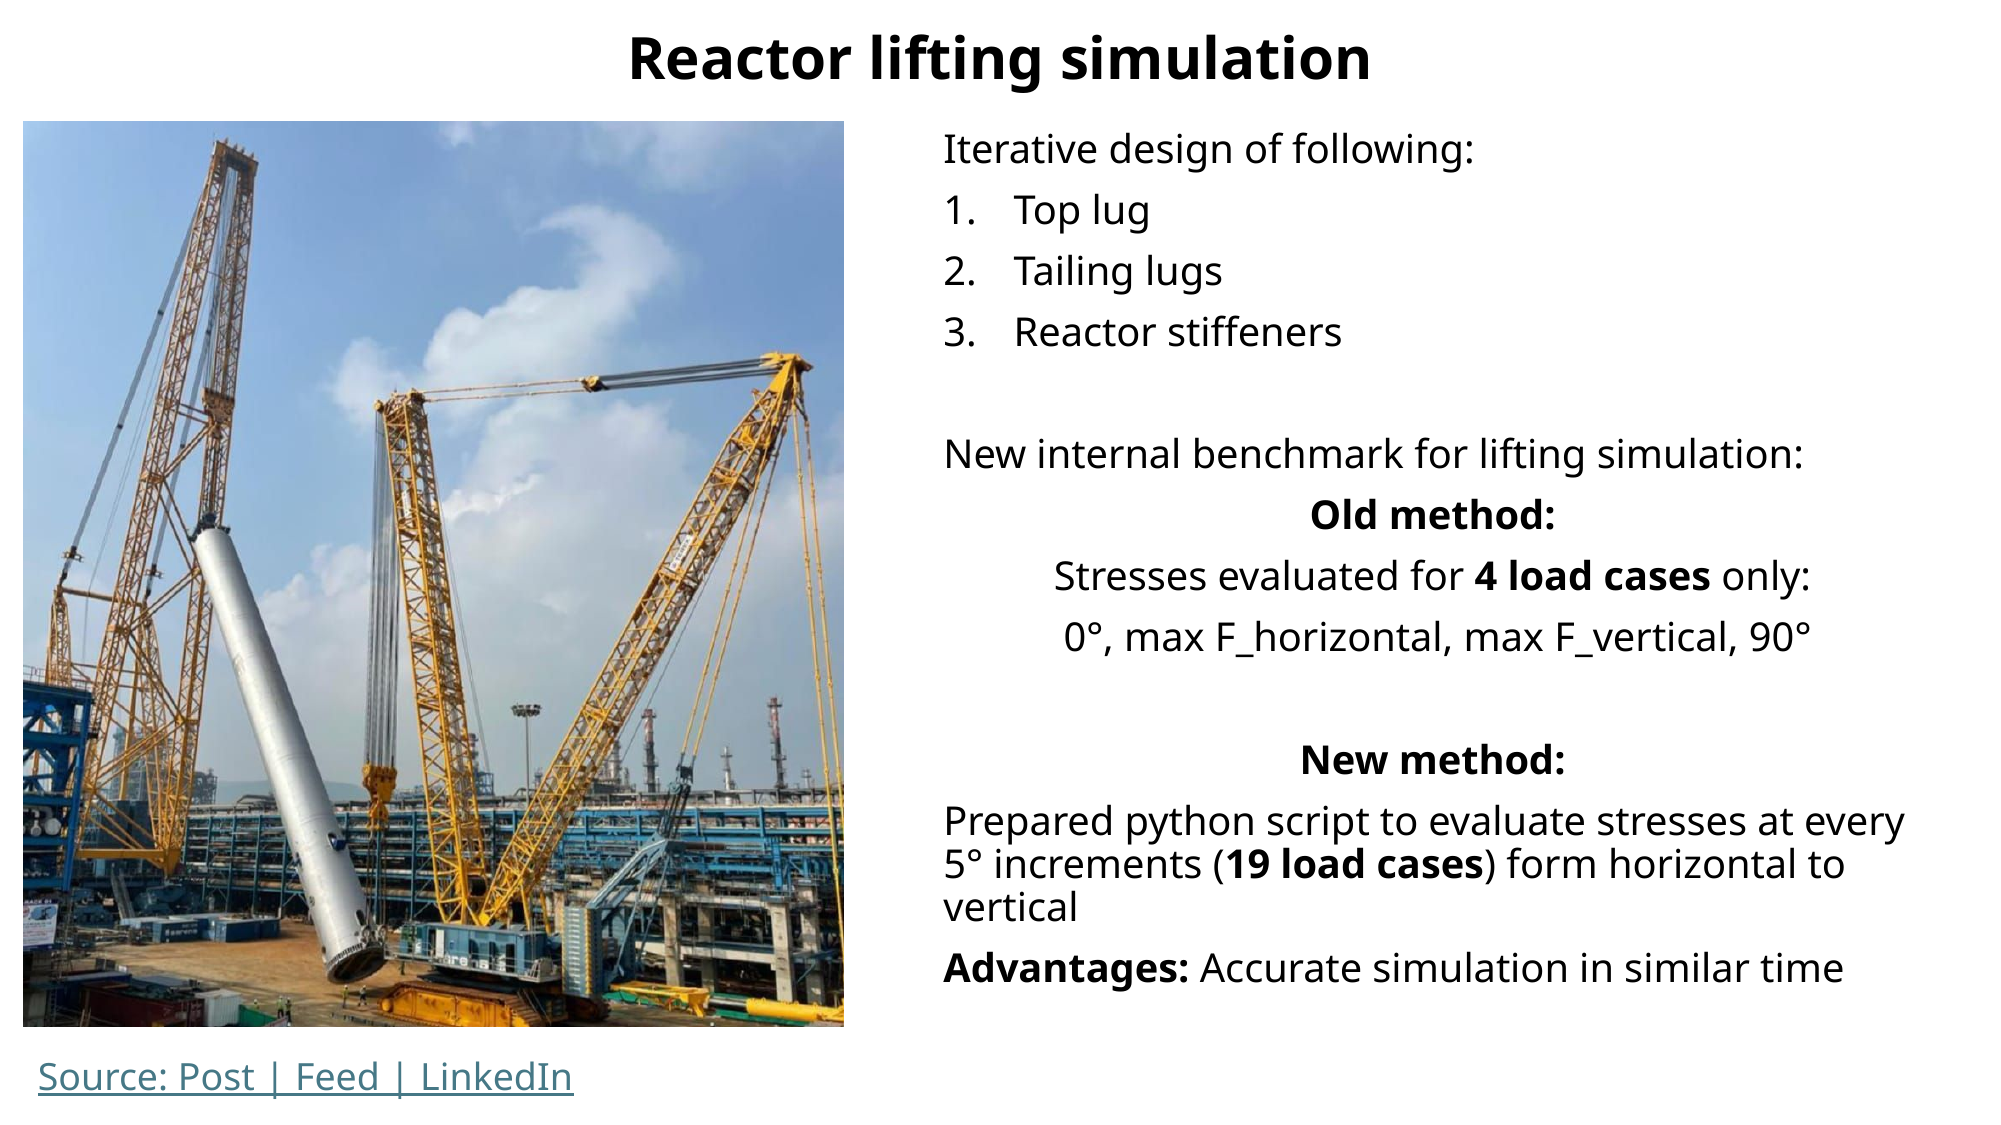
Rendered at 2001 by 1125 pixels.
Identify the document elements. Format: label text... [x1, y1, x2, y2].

title Reactor lifting simulation [137, 0, 1863, 122]
text_box Source: Post | Feed | LinkedIn [23, 1045, 1024, 1112]
list Iterative design of following: Top lug Tailing lugs Reactor stiffeners New internal benchmark for lifting simulation: Old method: Stresses evaluated for 4 load cases only: 0°, max F_horizontal, max F_vertical, 90° New method: Prepared python script to evaluate stresses at every 5° increments (19 load cases) form horizontal to vertical Advantages: Accurate simulation in similar time [928, 121, 1947, 999]
picture [22, 121, 845, 1027]
